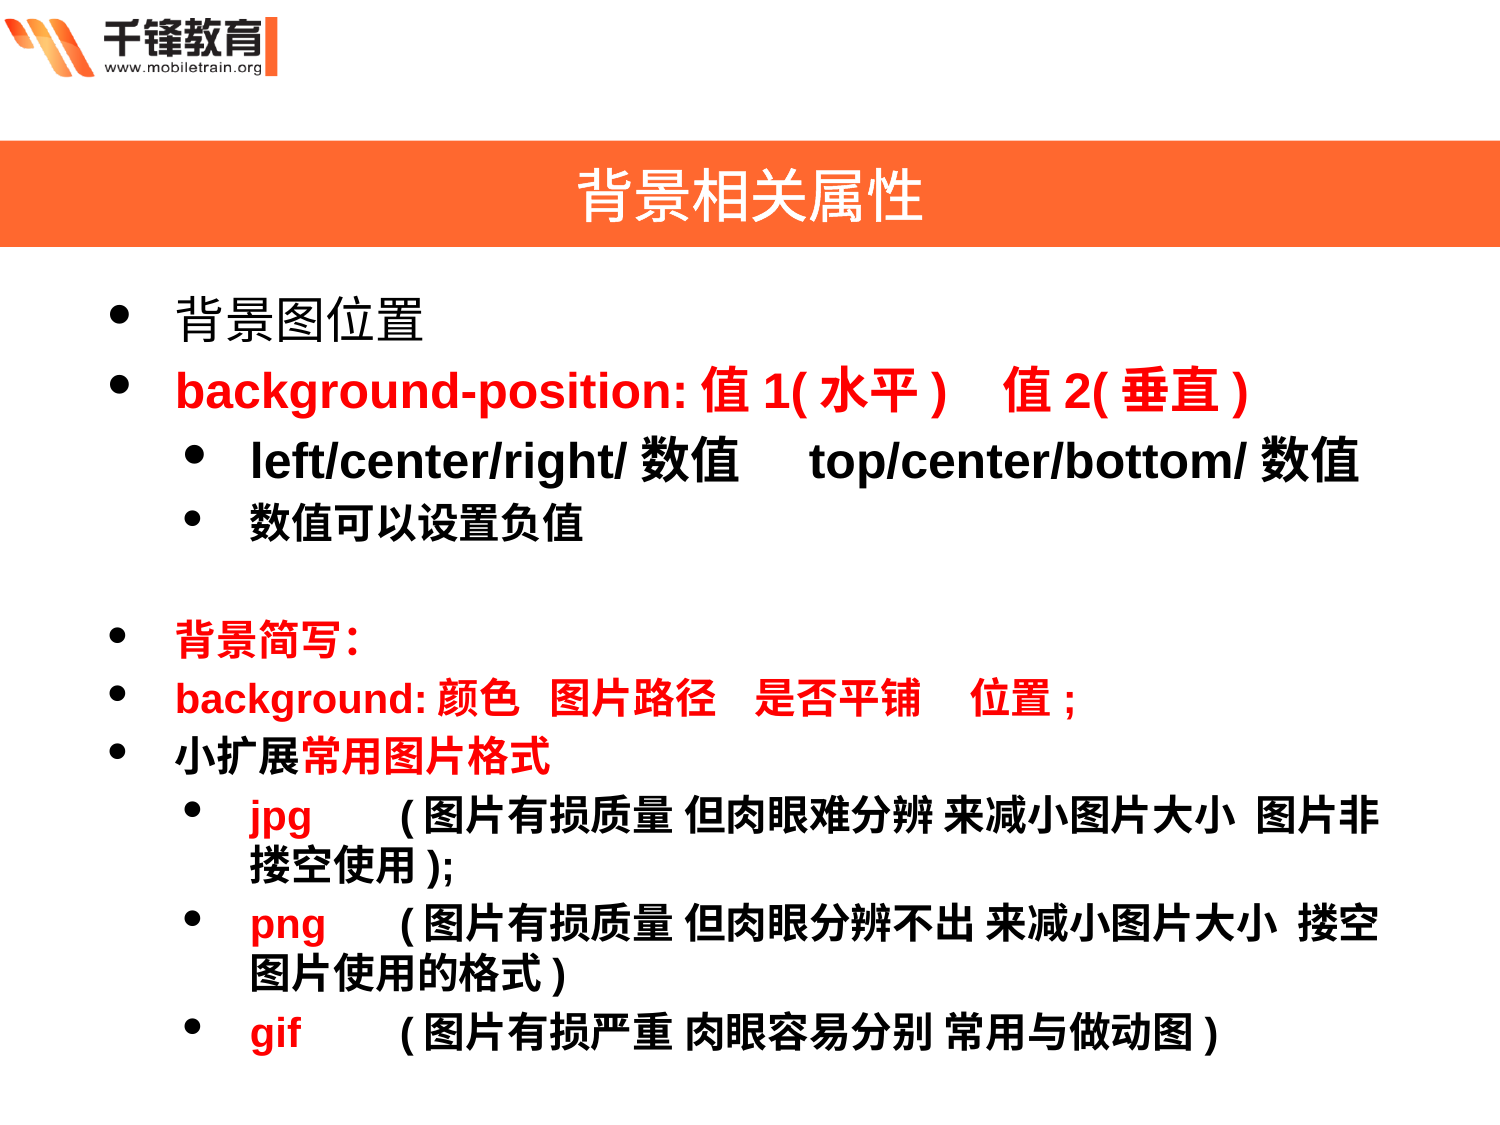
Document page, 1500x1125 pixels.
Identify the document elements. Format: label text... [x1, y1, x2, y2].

text_box 背景相关属性 [0, 140, 1500, 247]
picture [3, 18, 261, 79]
text_box 背景图位置 background-position:值1(水平) 值2(垂直) left/center/right/数值 top/center/bottom/数值 数值可以设置负值 背景简写： background:颜色 图片路径 是否平铺 位置; 小扩展常用图片格式 jpg (图片有损质量 但肉眼难分辨 来减小图片大小 图片非搂空使用); png (图片有损质量 但肉眼分辨不出 来减小图片大小 搂空图片使用的格式) gif (图片有损严重 肉眼容易分别 常用与做动图) [70, 281, 1421, 1125]
